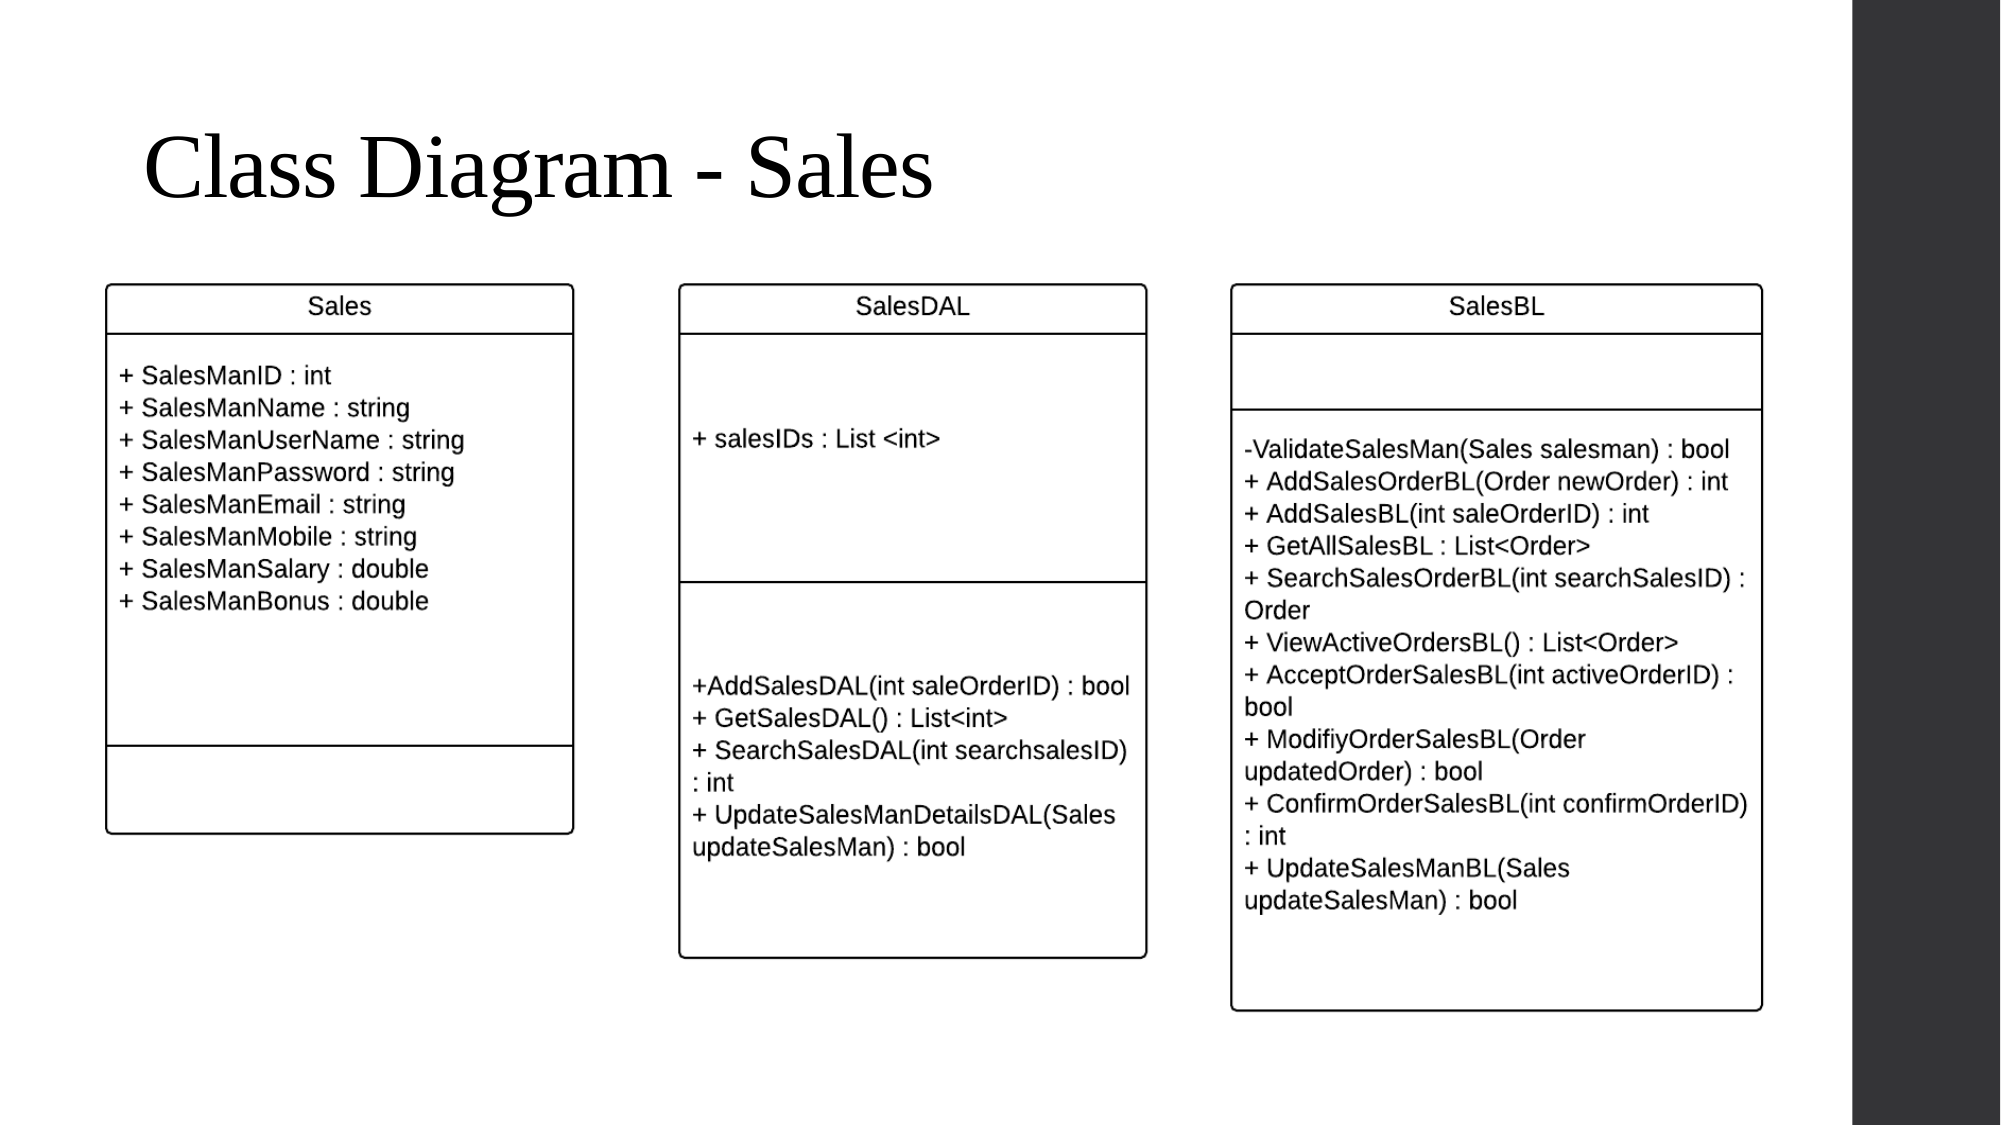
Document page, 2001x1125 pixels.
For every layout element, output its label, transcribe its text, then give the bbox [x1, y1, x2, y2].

picture [0, 224, 1847, 1072]
title Class Diagram - Sales [128, 7, 1719, 219]
